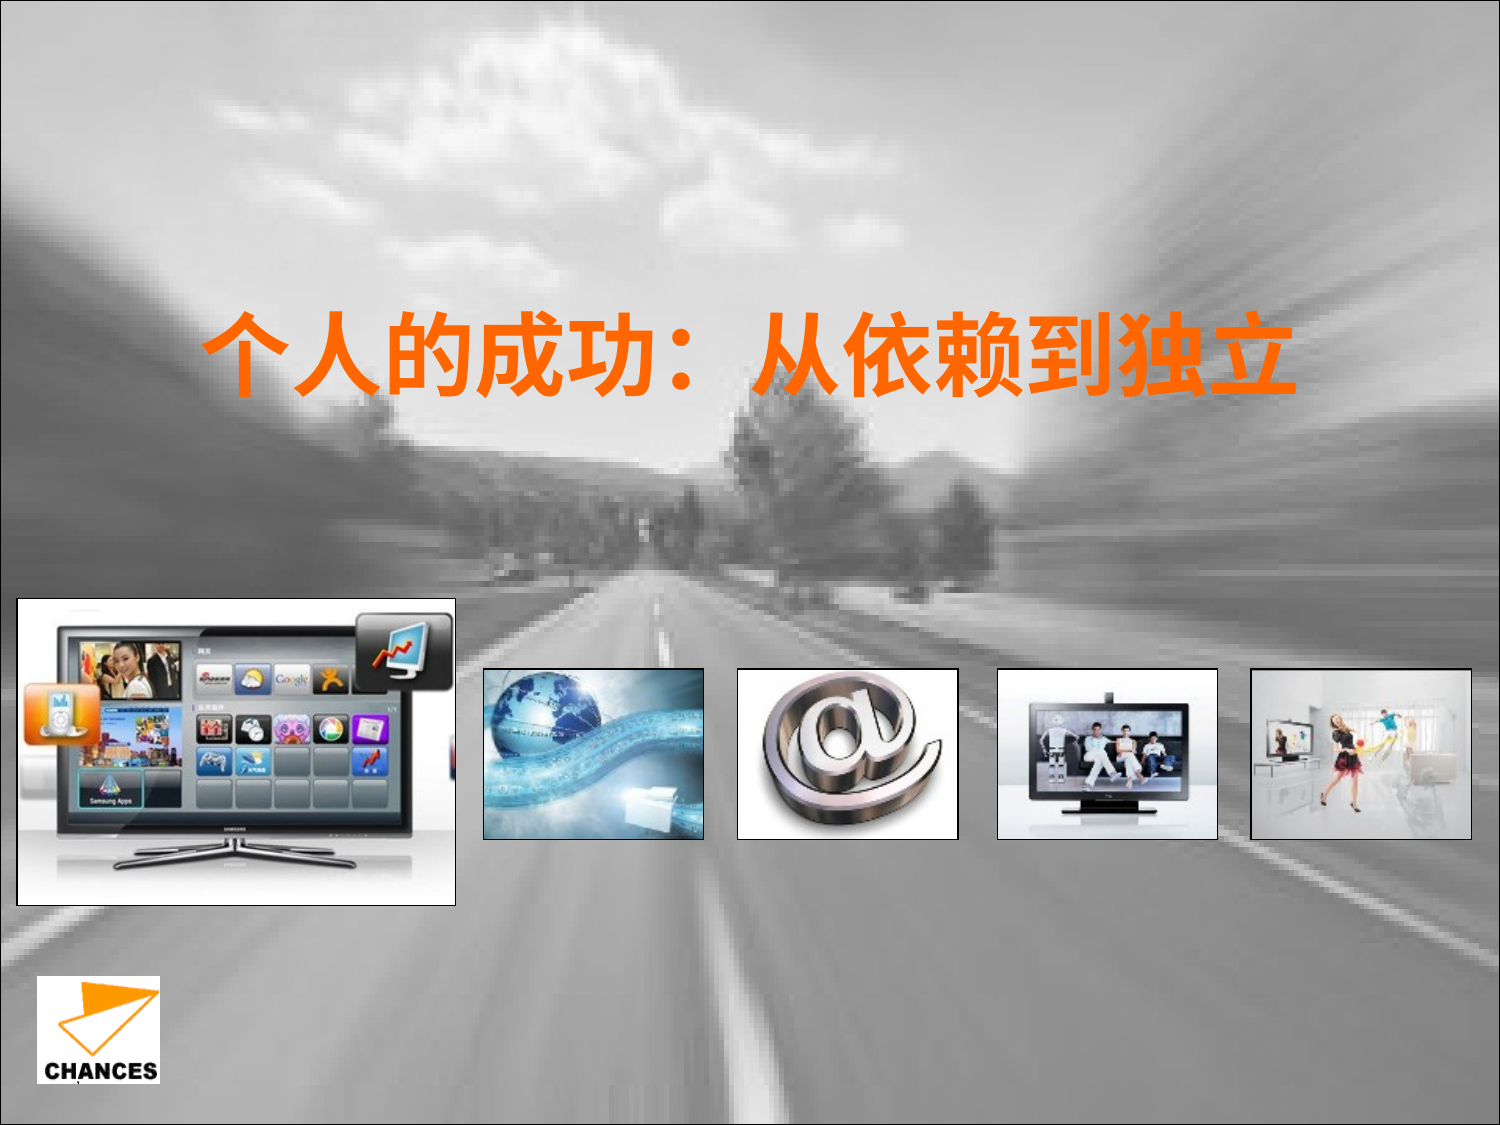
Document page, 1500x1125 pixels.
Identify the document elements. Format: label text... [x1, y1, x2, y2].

picture [18, 599, 455, 905]
picture [998, 670, 1217, 839]
picture [37, 976, 160, 1084]
picture [484, 670, 703, 839]
picture [738, 670, 957, 839]
picture [1252, 670, 1471, 839]
title 个人的成功：从依赖到独立 [75, 290, 1425, 479]
